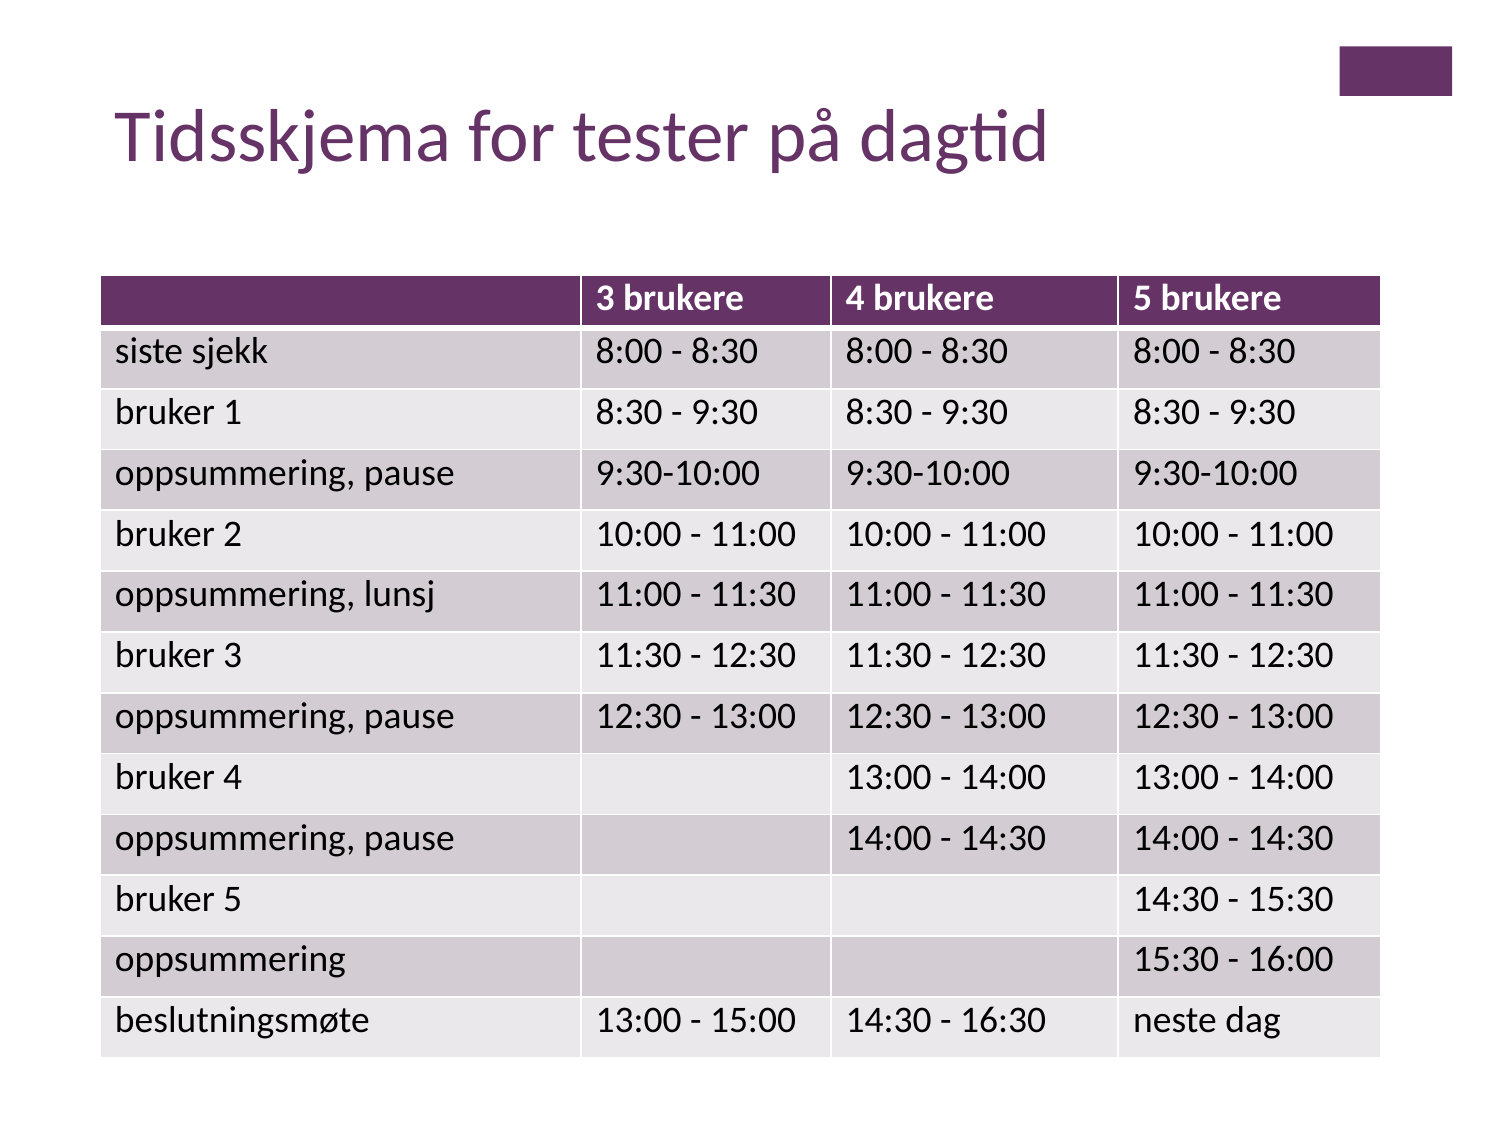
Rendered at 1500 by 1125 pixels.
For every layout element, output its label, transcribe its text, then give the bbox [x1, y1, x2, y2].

table_cell [832, 937, 1117, 996]
table_cell 8:00 - 8:30 [1119, 331, 1380, 388]
table_cell 11:30 - 12:30 [832, 633, 1117, 692]
table_cell [582, 876, 830, 935]
table_cell 9:30-10:00 [832, 450, 1117, 509]
table_header 5 brukere [1119, 276, 1380, 325]
table_cell 13:00 - 14:00 [1119, 754, 1380, 814]
table_cell 11:30 - 12:30 [1119, 633, 1380, 692]
table_cell 12:30 - 13:00 [832, 694, 1117, 753]
table_cell siste sjekk [101, 331, 580, 388]
table_cell oppsummering, lunsj [101, 572, 580, 631]
table_cell oppsummering, pause [101, 815, 580, 874]
table_cell [582, 937, 830, 996]
table_cell oppsummering, pause [101, 450, 580, 509]
table_cell 11:00 - 11:30 [832, 572, 1117, 631]
table_cell 9:30-10:00 [1119, 450, 1380, 509]
table_header 3 brukere [582, 276, 830, 325]
table_cell [582, 754, 830, 814]
table_cell oppsummering [101, 937, 580, 996]
table_cell 12:30 - 13:00 [582, 694, 830, 753]
table_cell bruker 1 [101, 390, 580, 449]
table_cell [582, 815, 830, 874]
table_cell 11:00 - 11:30 [582, 572, 830, 631]
table_cell 14:00 - 14:30 [1119, 815, 1380, 874]
table_cell 11:00 - 11:30 [1119, 572, 1380, 631]
table_cell 12:30 - 13:00 [1119, 694, 1380, 753]
table_cell 8:30 - 9:30 [832, 390, 1117, 449]
table_cell 14:30 - 15:30 [1119, 876, 1380, 935]
table_header [101, 276, 580, 325]
table_cell 10:00 - 11:00 [832, 511, 1117, 570]
table_cell 13:00 - 15:00 [582, 998, 830, 1057]
table_cell bruker 5 [101, 876, 580, 935]
table_cell 9:30-10:00 [582, 450, 830, 509]
table_cell 8:00 - 8:30 [582, 331, 830, 388]
table_cell 8:00 - 8:30 [832, 331, 1117, 388]
table_cell beslutningsmøte [101, 998, 580, 1057]
table_cell bruker 2 [101, 511, 580, 570]
table_cell oppsummering, pause [101, 694, 580, 753]
table_cell 8:30 - 9:30 [582, 390, 830, 449]
table_cell 13:00 - 14:00 [832, 754, 1117, 814]
table_cell bruker 3 [101, 633, 580, 692]
title Tidsskjema for tester på dagtid [99, 79, 1340, 263]
table_cell 8:30 - 9:30 [1119, 390, 1380, 449]
table_cell [832, 876, 1117, 935]
table_cell 11:30 - 12:30 [582, 633, 830, 692]
table_cell 15:30 - 16:00 [1119, 937, 1380, 996]
table_cell neste dag [1119, 998, 1380, 1057]
table_header 4 brukere [832, 276, 1117, 325]
table_cell 10:00 - 11:00 [1119, 511, 1380, 570]
table_cell 14:00 - 14:30 [832, 815, 1117, 874]
table_cell 14:30 - 16:30 [832, 998, 1117, 1057]
table_cell 10:00 - 11:00 [582, 511, 830, 570]
table_cell bruker 4 [101, 754, 580, 814]
